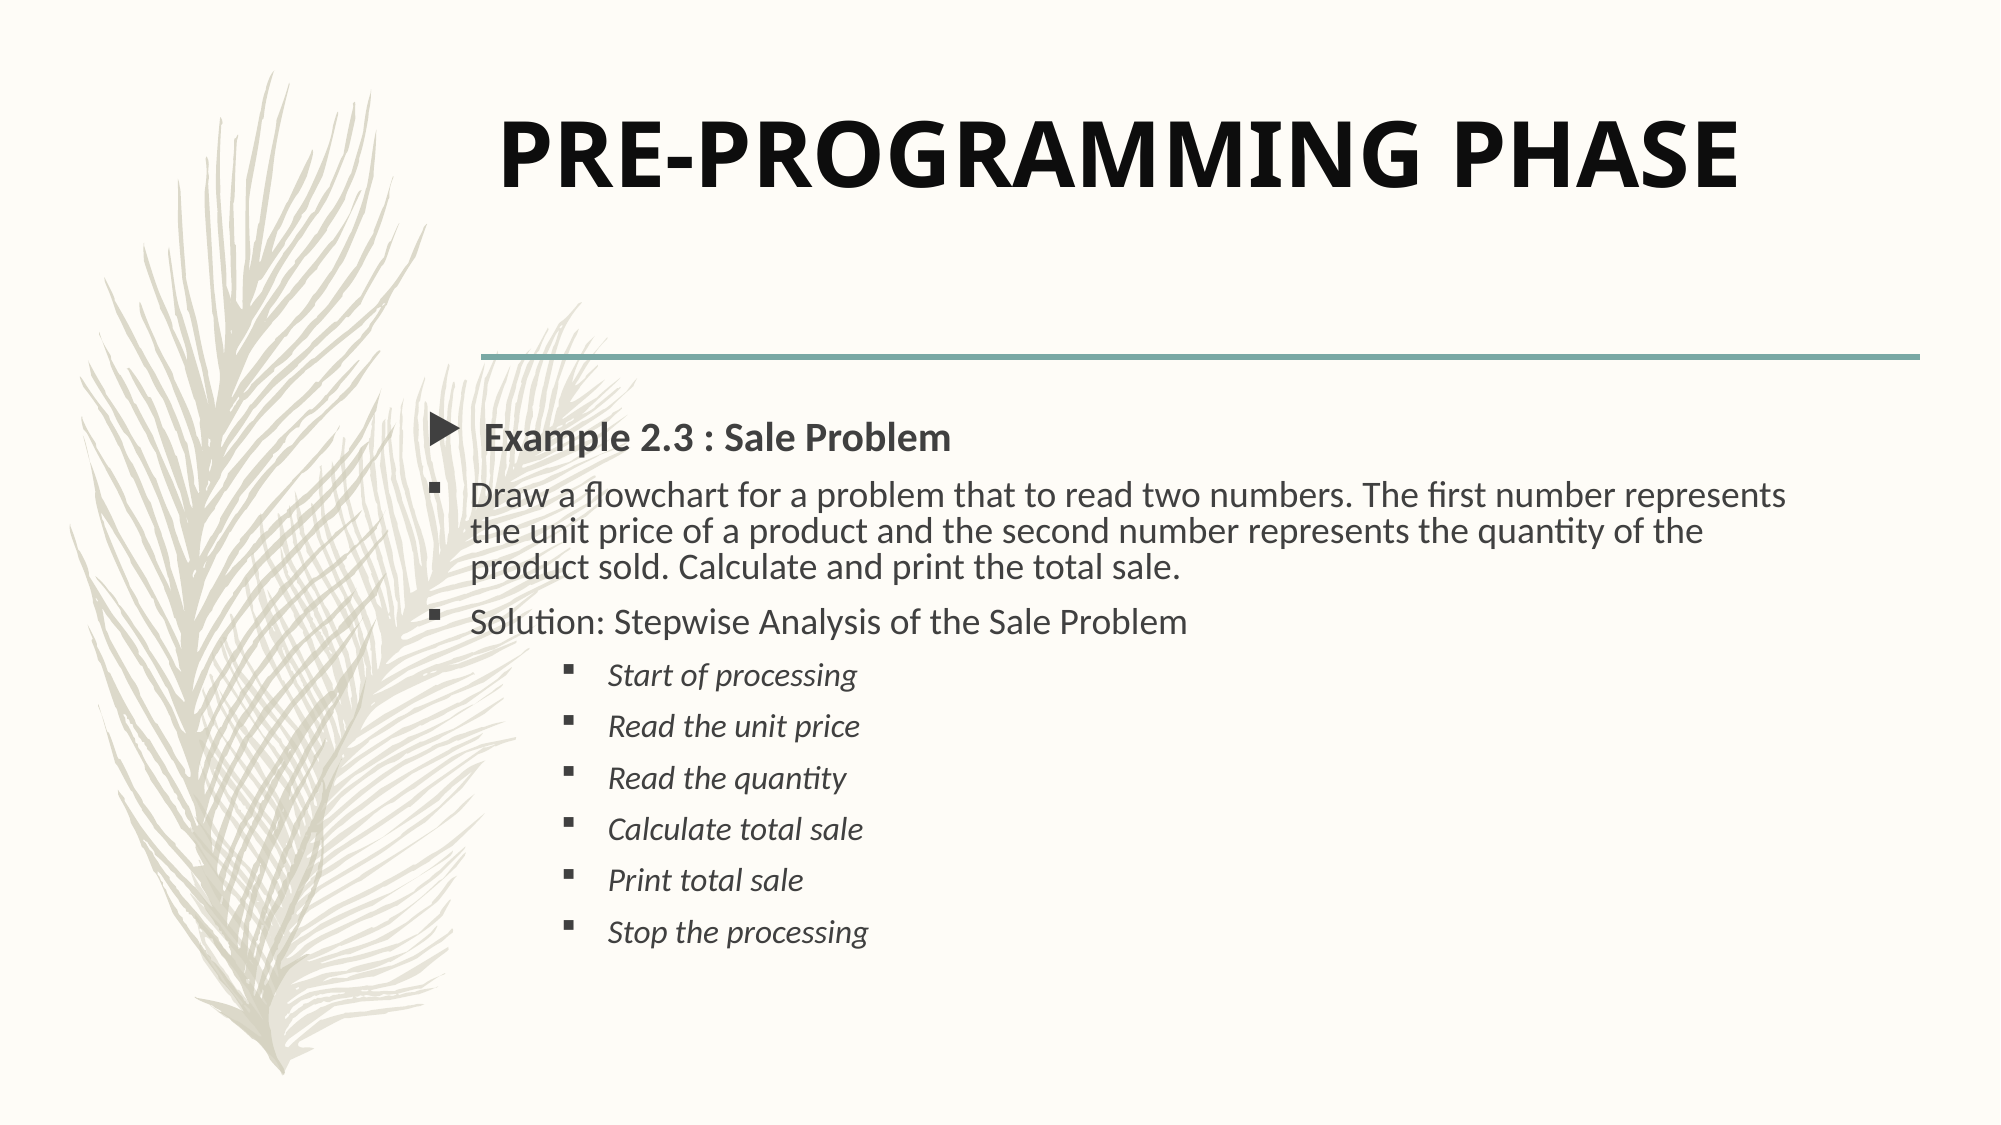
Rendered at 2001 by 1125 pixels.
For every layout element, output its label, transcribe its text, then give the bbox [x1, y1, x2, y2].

list Example 2.3 : Sale Problem Draw a flowchart for a problem that to read two numbers. The first number represents the unit price of a product and the second number represents the quantity of the product sold. Calculate and print the total sale. Solution: Stepwise Analysis of the Sale Problem Start of processing Read the unit price Read the quantity Calculate total sale Print total sale Stop the processing [411, 411, 1822, 1049]
title PRE-PROGRAMMING PHASE [481, 93, 1920, 350]
